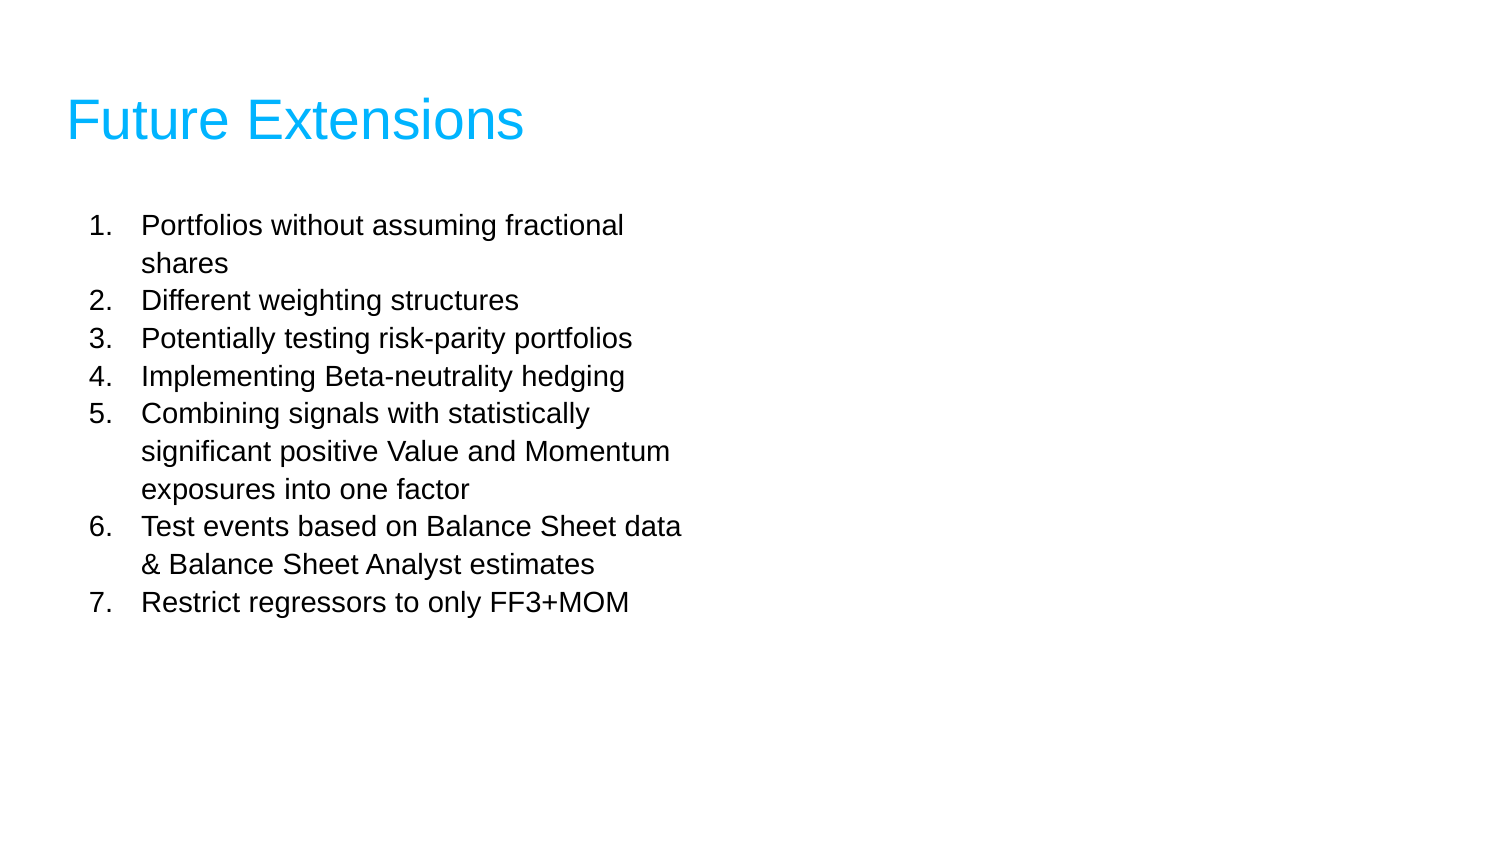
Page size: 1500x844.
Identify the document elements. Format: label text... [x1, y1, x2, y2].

title Future Extensions [51, 72, 1449, 167]
list Portfolios without assuming fractional shares Different weighting structures Potentially testing risk-parity portfolios Implementing Beta-neutrality hedging Combining signals with statistically significant positive Value and Momentum exposures into one factor Test events based on Balance Sheet data & Balance Sheet Analyst estimates Restrict regressors to only FF3+MOM [51, 189, 708, 750]
